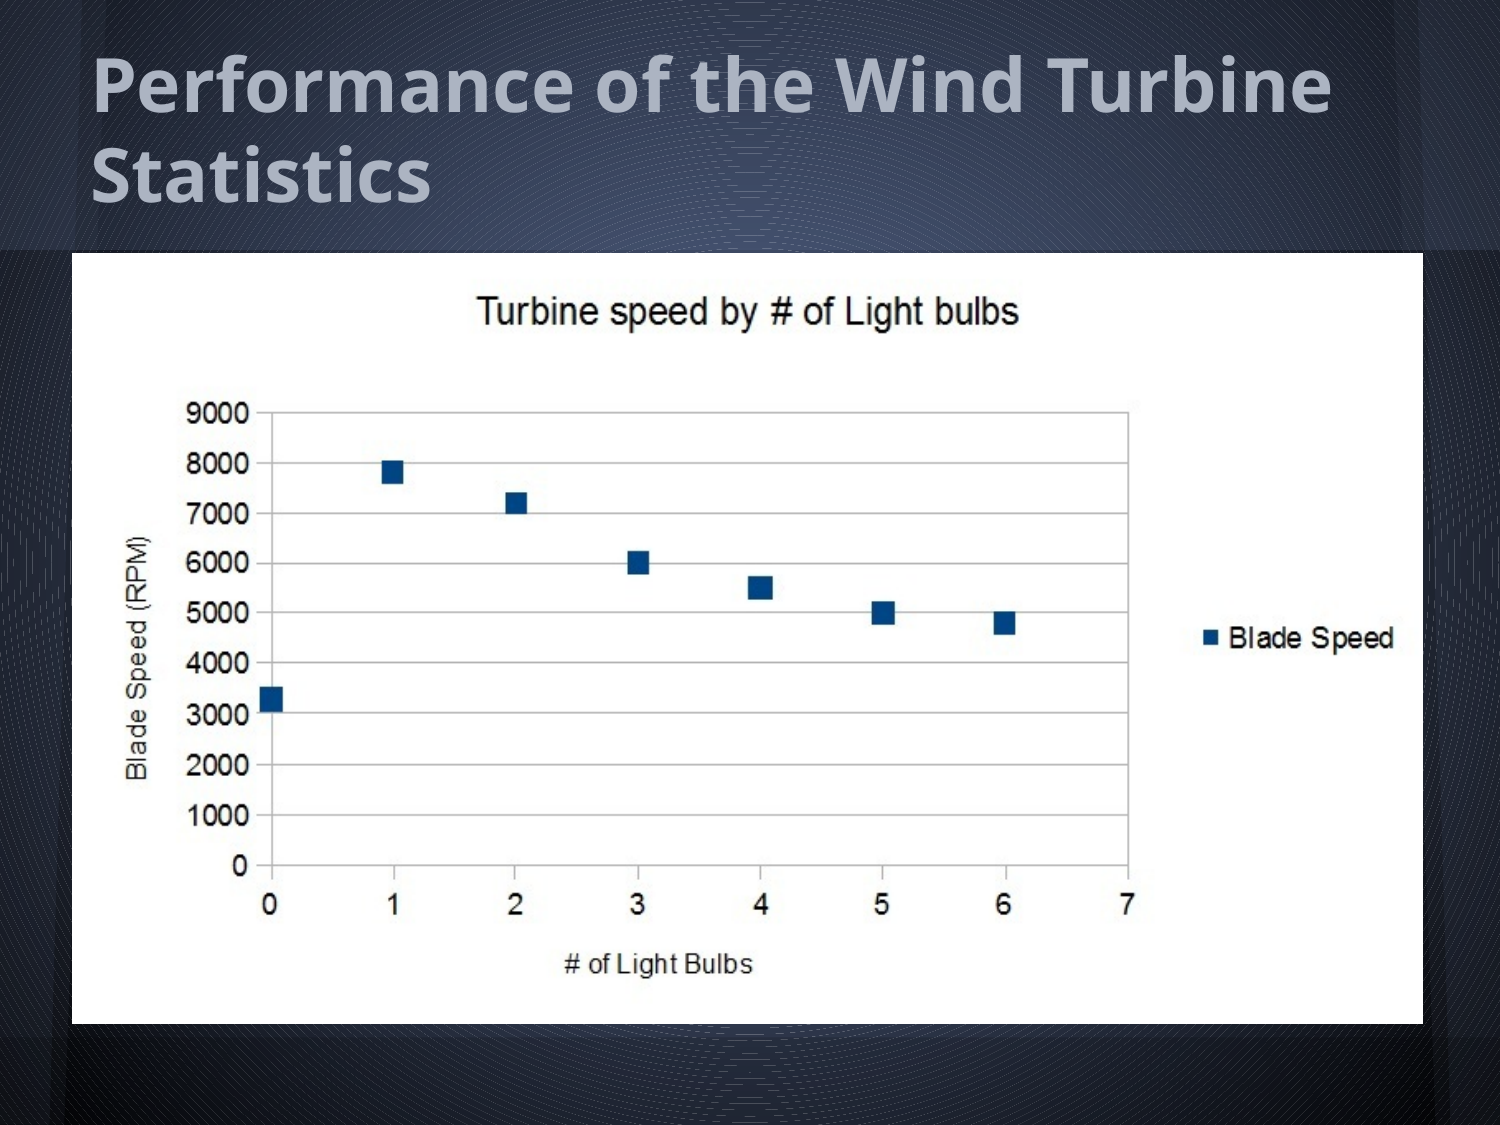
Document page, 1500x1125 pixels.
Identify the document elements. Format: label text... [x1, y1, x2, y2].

picture [72, 252, 1423, 1024]
title Performance of the Wind Turbine Statistics [75, 45, 1425, 233]
